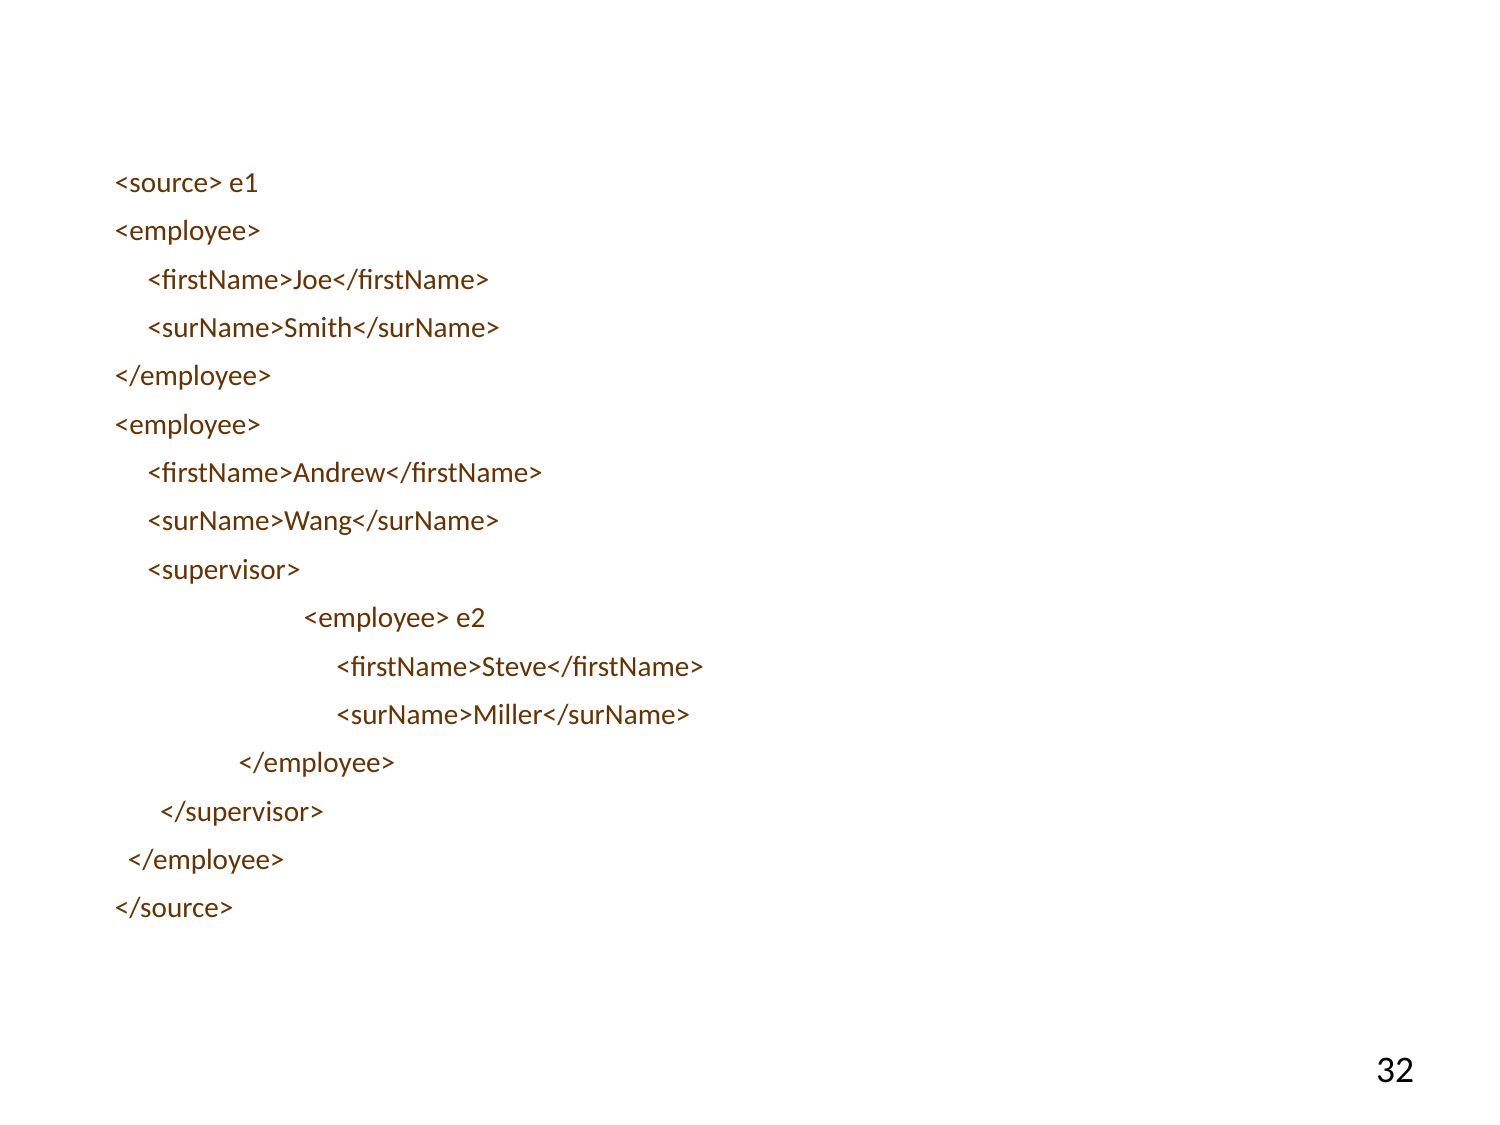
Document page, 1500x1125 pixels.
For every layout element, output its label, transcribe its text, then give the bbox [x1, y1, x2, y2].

list <source> e1 <employee> <firstName>Joe</firstName> <surName>Smith</surName> </employee> <employee> <firstName>Andrew</firstName> <surName>Wang</surName> <supervisor> <employee> e2 <firstName>Steve</firstName> <surName>Miller</surName> </employee> </supervisor> </employee> </source> [99, 162, 1426, 1026]
slide_number 32 [1324, 1037, 1438, 1101]
